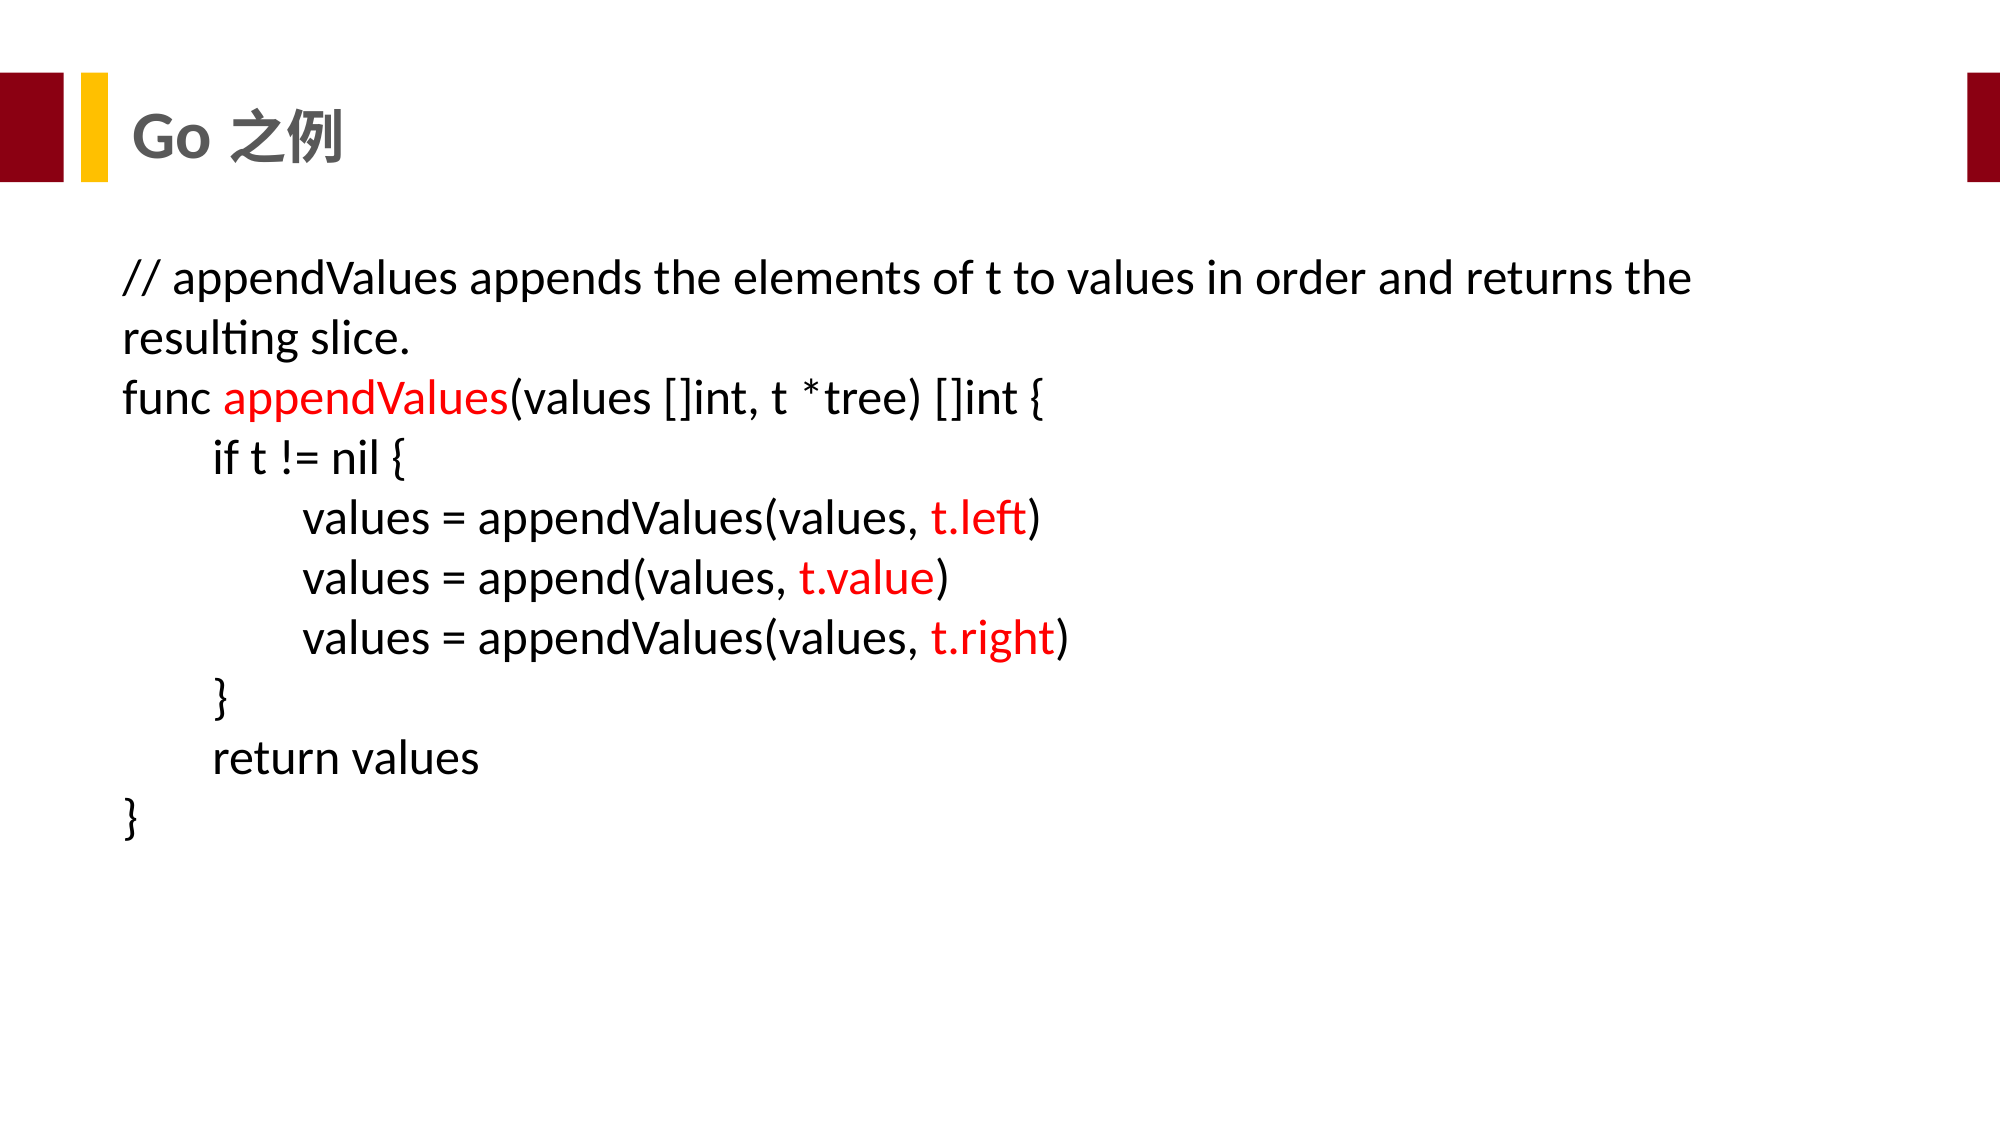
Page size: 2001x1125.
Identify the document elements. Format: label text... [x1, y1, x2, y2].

text_box [0, 71, 65, 183]
text_box [80, 71, 109, 183]
text_box [1966, 71, 2000, 183]
text_box // appendValues appends the elements of t to values in order and returns the resulting slice. func appendValues(values []int, t *tree) []int { if t != nil { values = appendValues(values, t.left) values = append(values, t.value) values = appendValues(values, t.right) } return values } [107, 237, 1788, 985]
text_box Go之例 [132, 90, 1944, 172]
